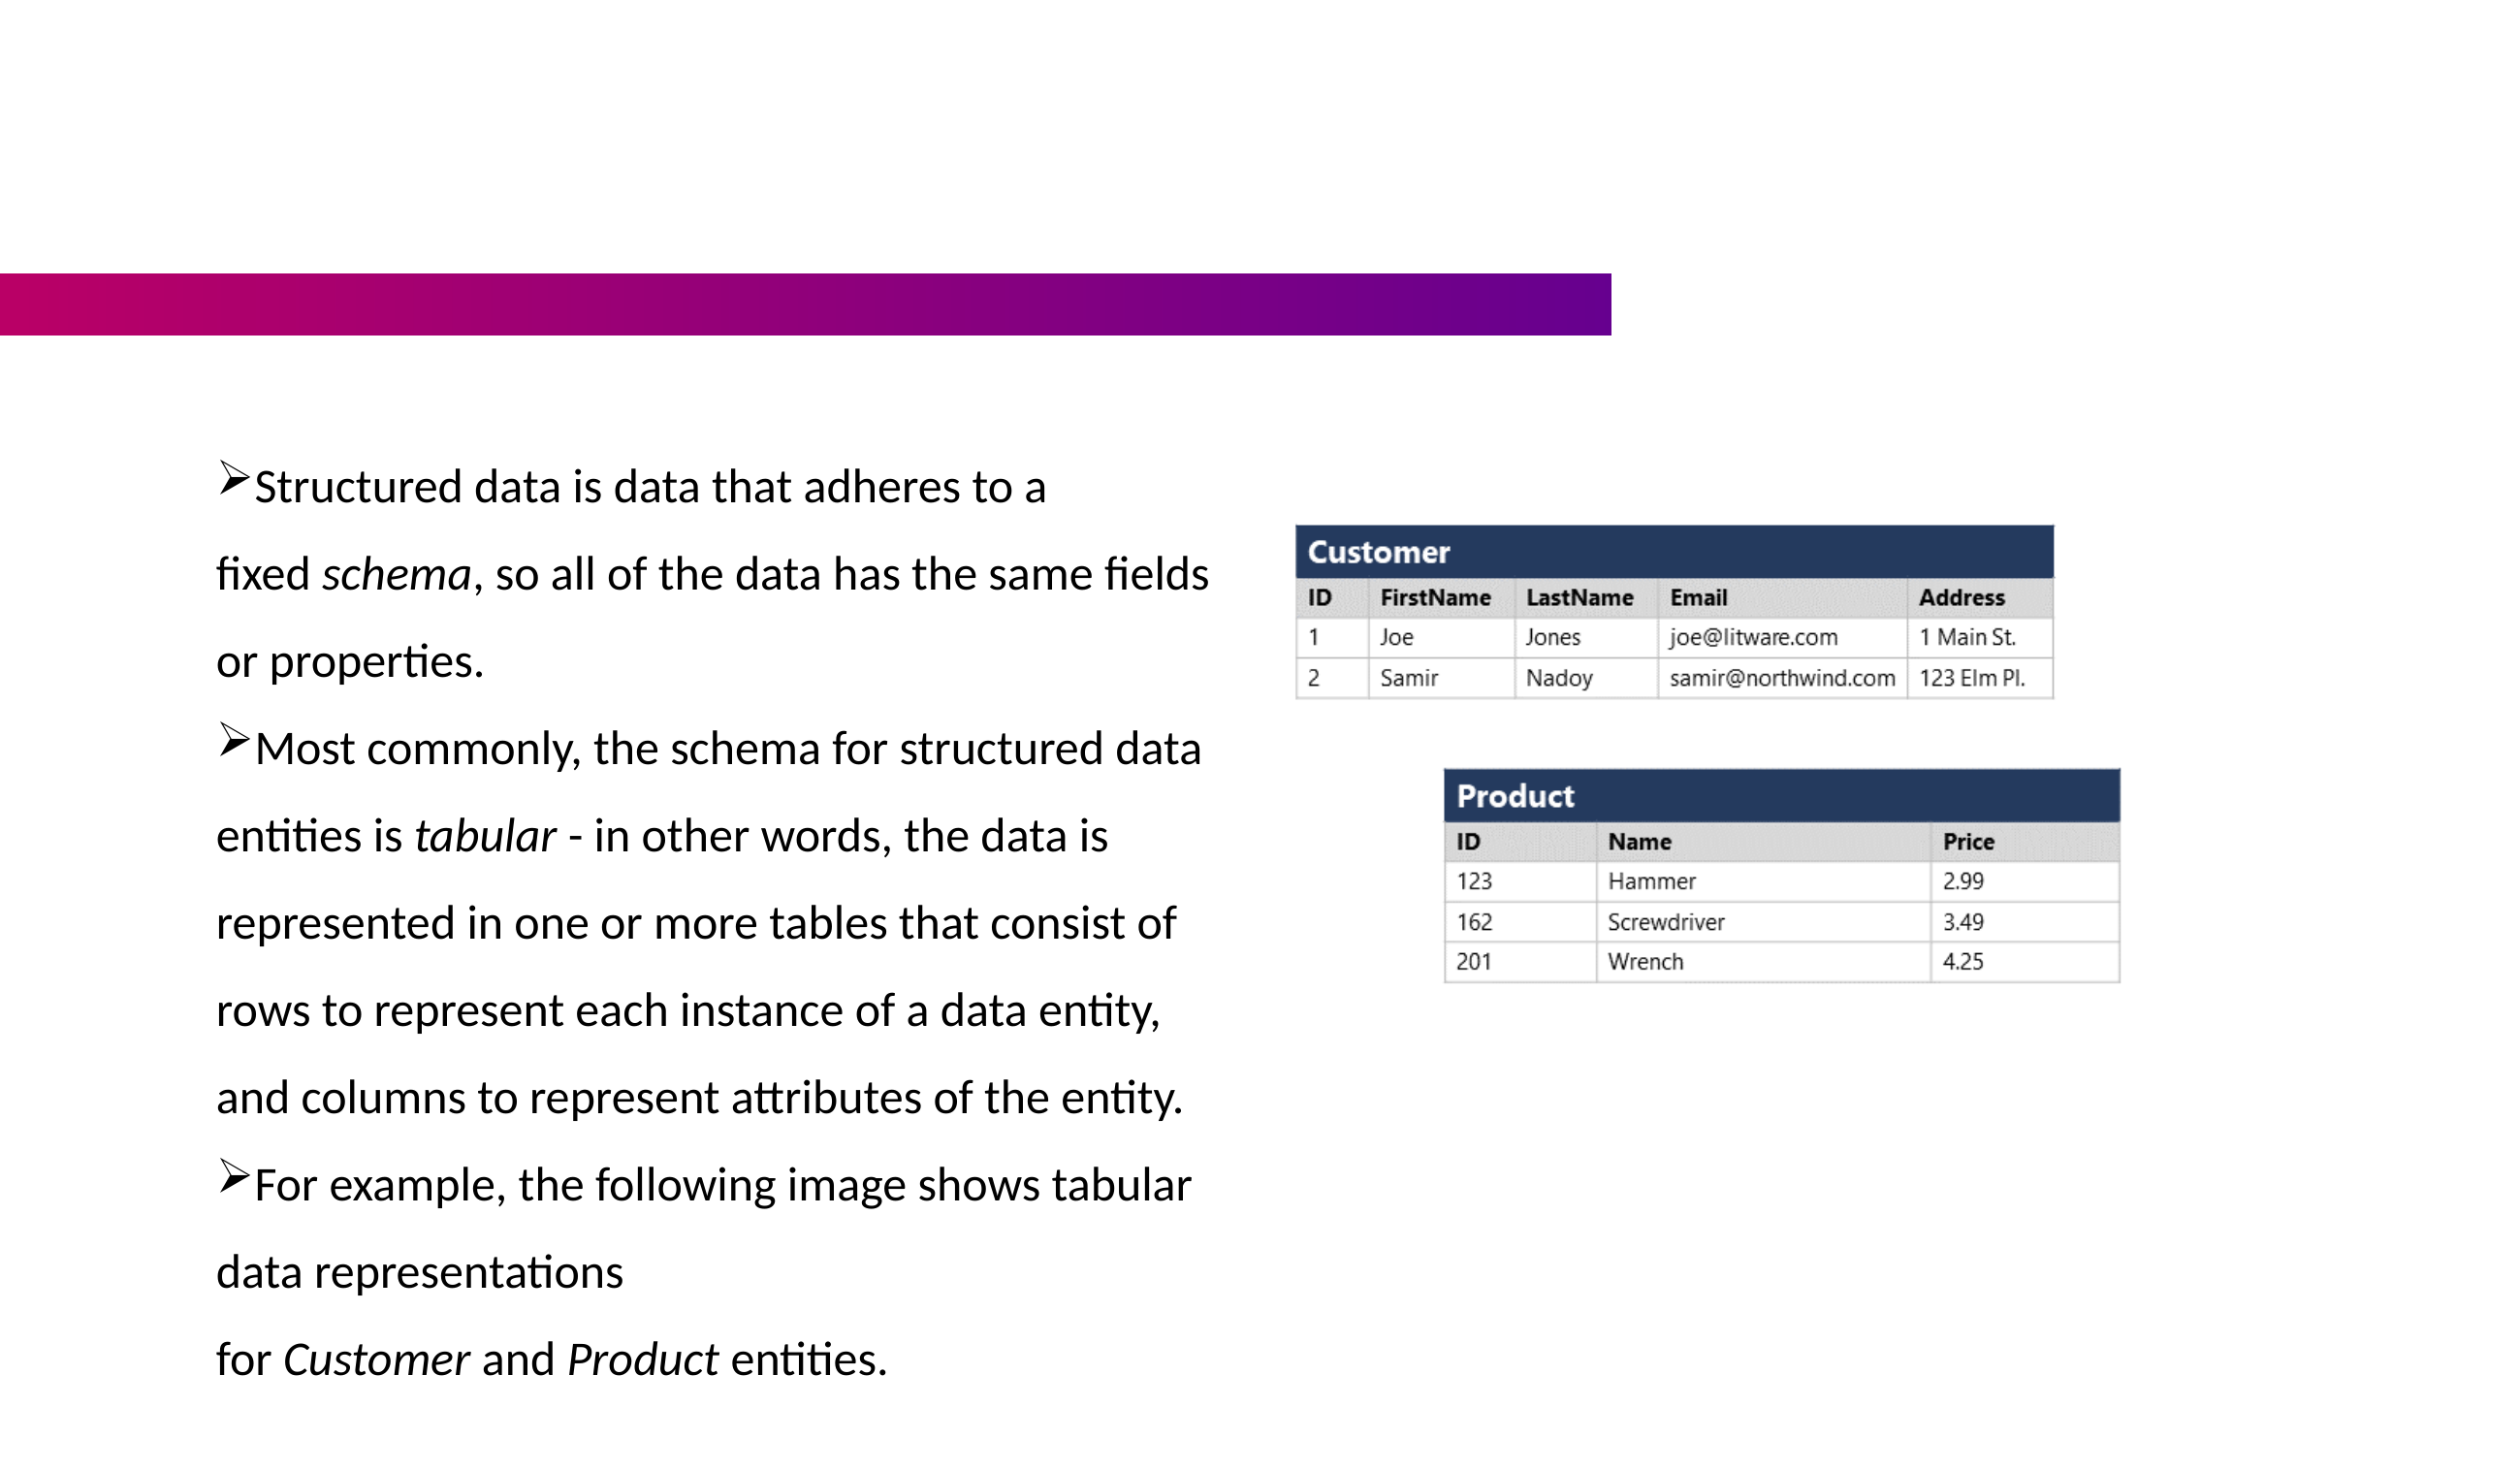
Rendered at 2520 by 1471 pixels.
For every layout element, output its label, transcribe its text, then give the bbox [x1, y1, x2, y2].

title Structured data [169, 262, 2312, 360]
text_box [0, 272, 1613, 337]
picture [1284, 504, 2147, 1013]
text_box Structured data is data that adheres to a fixed schema, so all of the data has the same fields or properties. Most commonly, the schema for structured data entities is tabular - in other words, the data is represented in one or more tables that consist of rows to represent each instance of a data entity, and columns to represent attributes of the entity. For example, the following image shows tabular data representations for Customer and Product entities. [193, 747, 1260, 1063]
